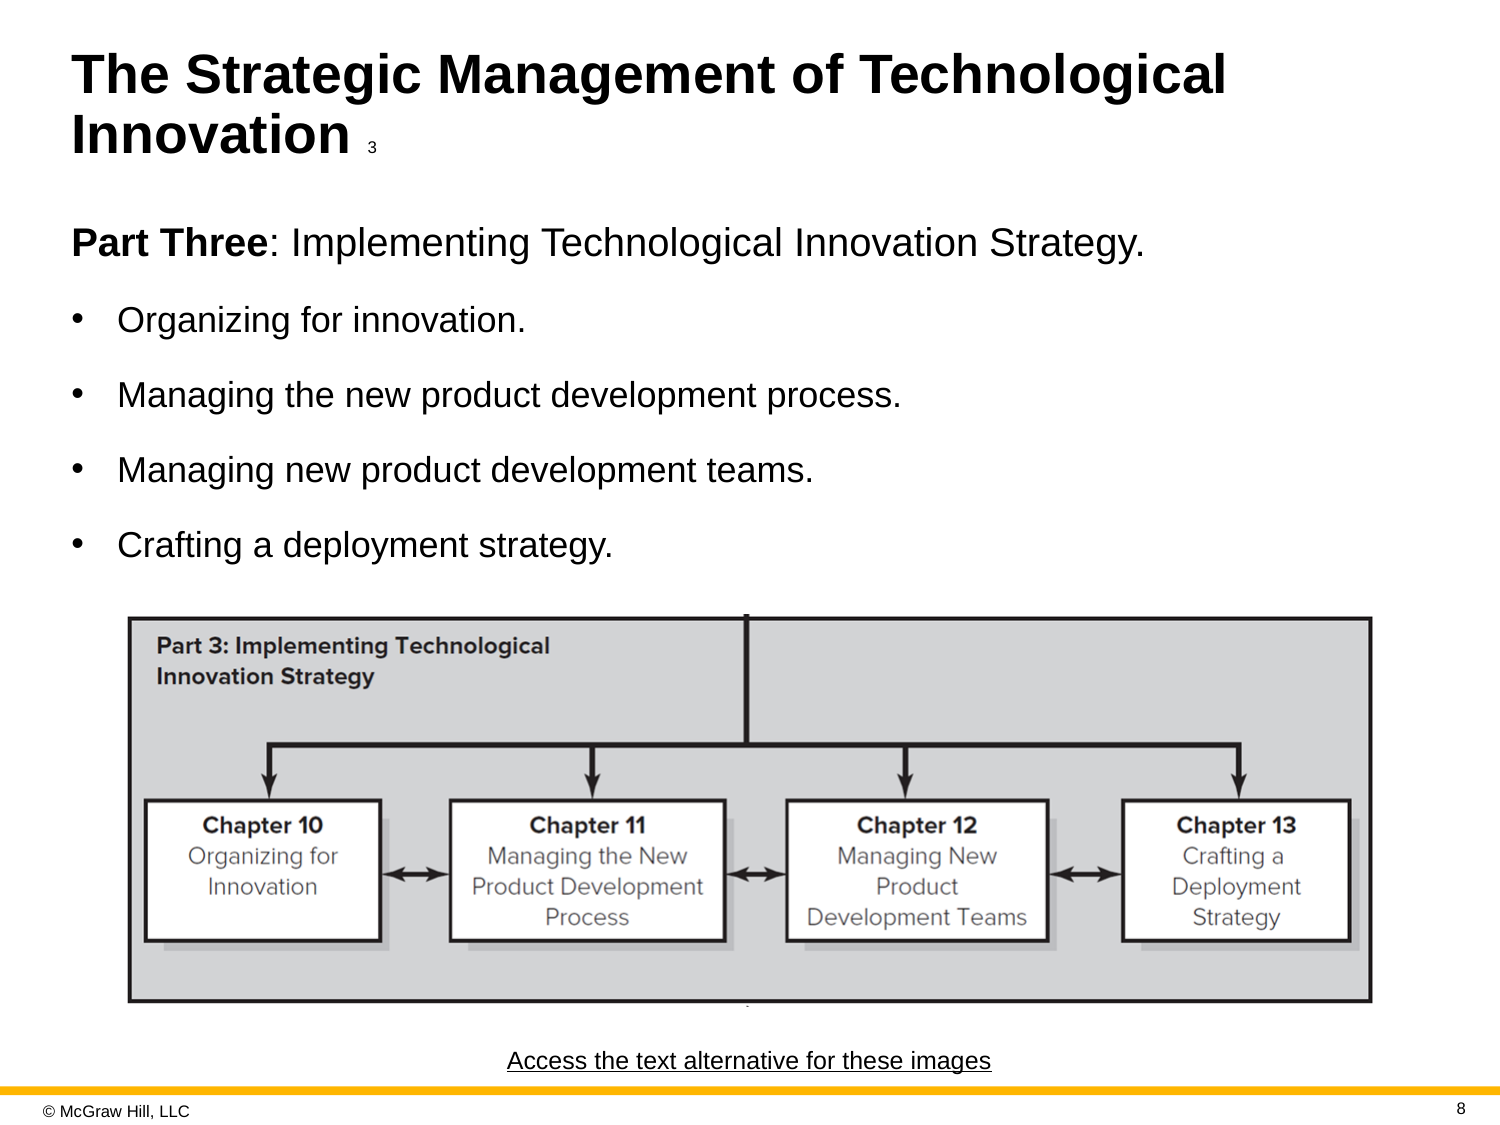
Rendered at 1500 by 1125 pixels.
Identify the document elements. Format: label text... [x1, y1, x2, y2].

picture [120, 614, 1379, 1007]
title The Strategic Management of Technological Innovation 3 [56, 38, 1444, 173]
list Part Three: Implementing Technological Innovation Strategy. Organizing for innovation. Managing the new product development process. Managing new product development teams. Crafting a deployment strategy. [56, 209, 1444, 574]
list Access the text alternative for these images [480, 1038, 1020, 1082]
slide_number 8 [1415, 1094, 1474, 1122]
